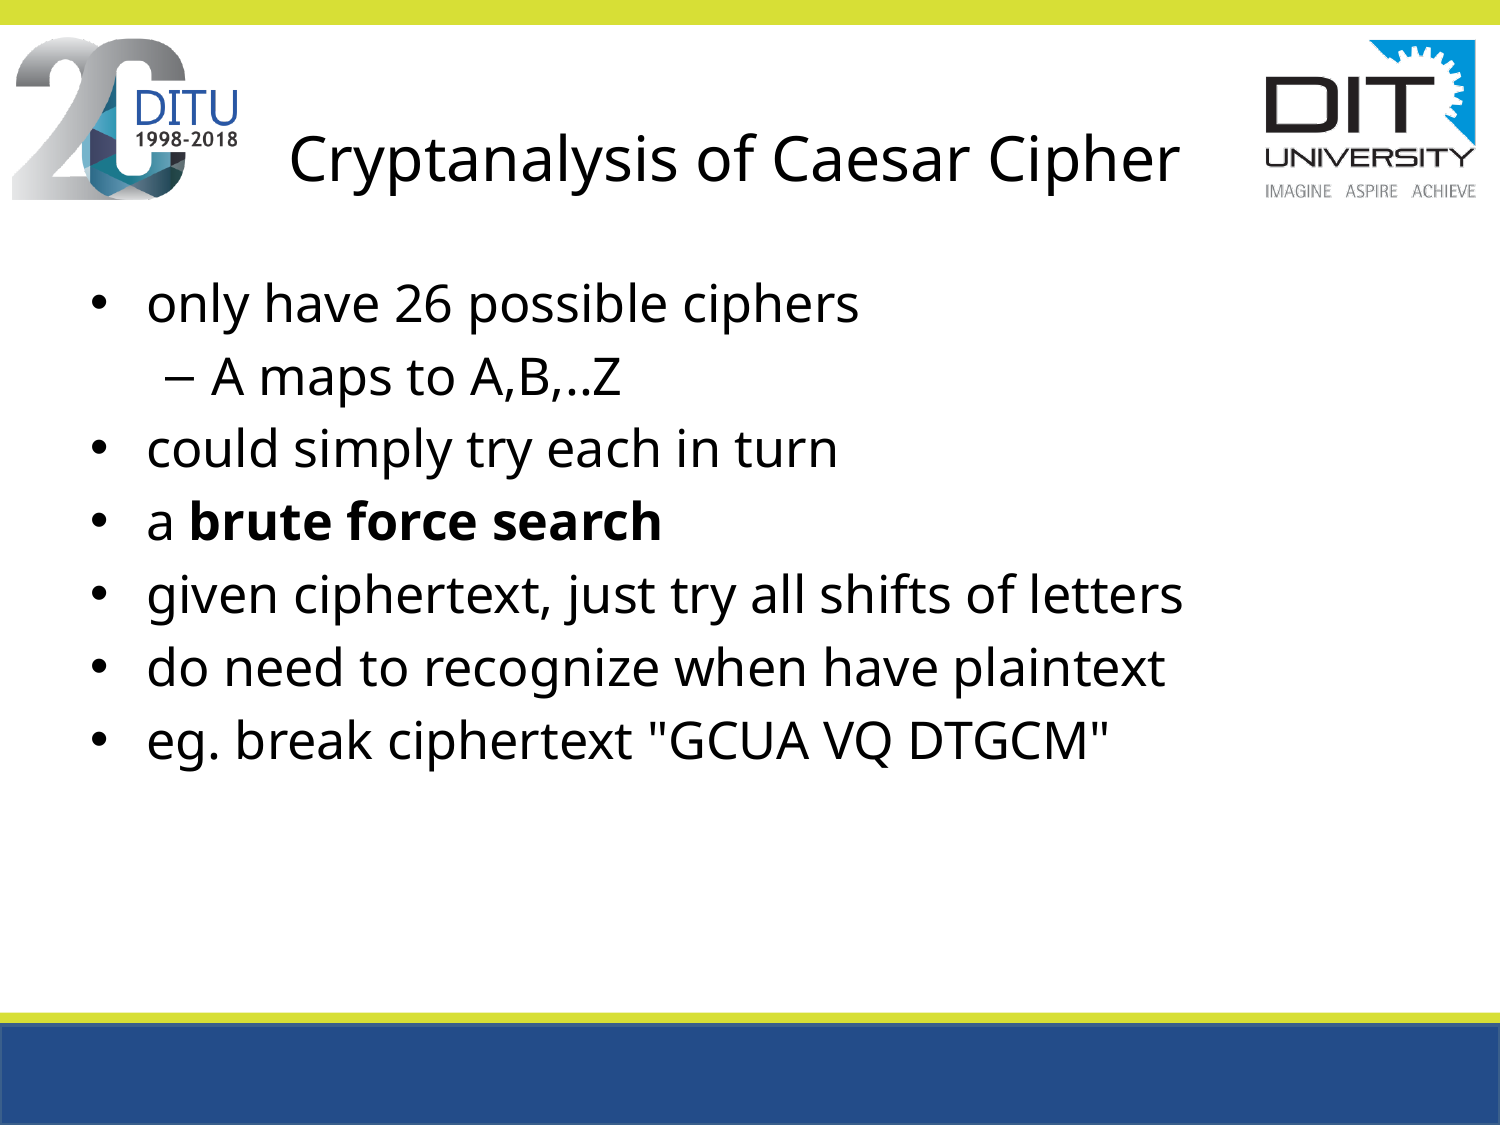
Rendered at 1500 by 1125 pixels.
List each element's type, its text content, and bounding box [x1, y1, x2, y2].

picture [1262, 37, 1478, 200]
picture [12, 37, 237, 200]
list only have 26 possible ciphers A maps to A,B,..Z could simply try each in turn a brute force search given ciphertext, just try all shifts of letters do need to recognize when have plaintext eg. break ciphertext "GCUA VQ DTGCM" [75, 262, 1425, 1005]
title Cryptanalysis of Caesar Cipher [249, 62, 1238, 250]
